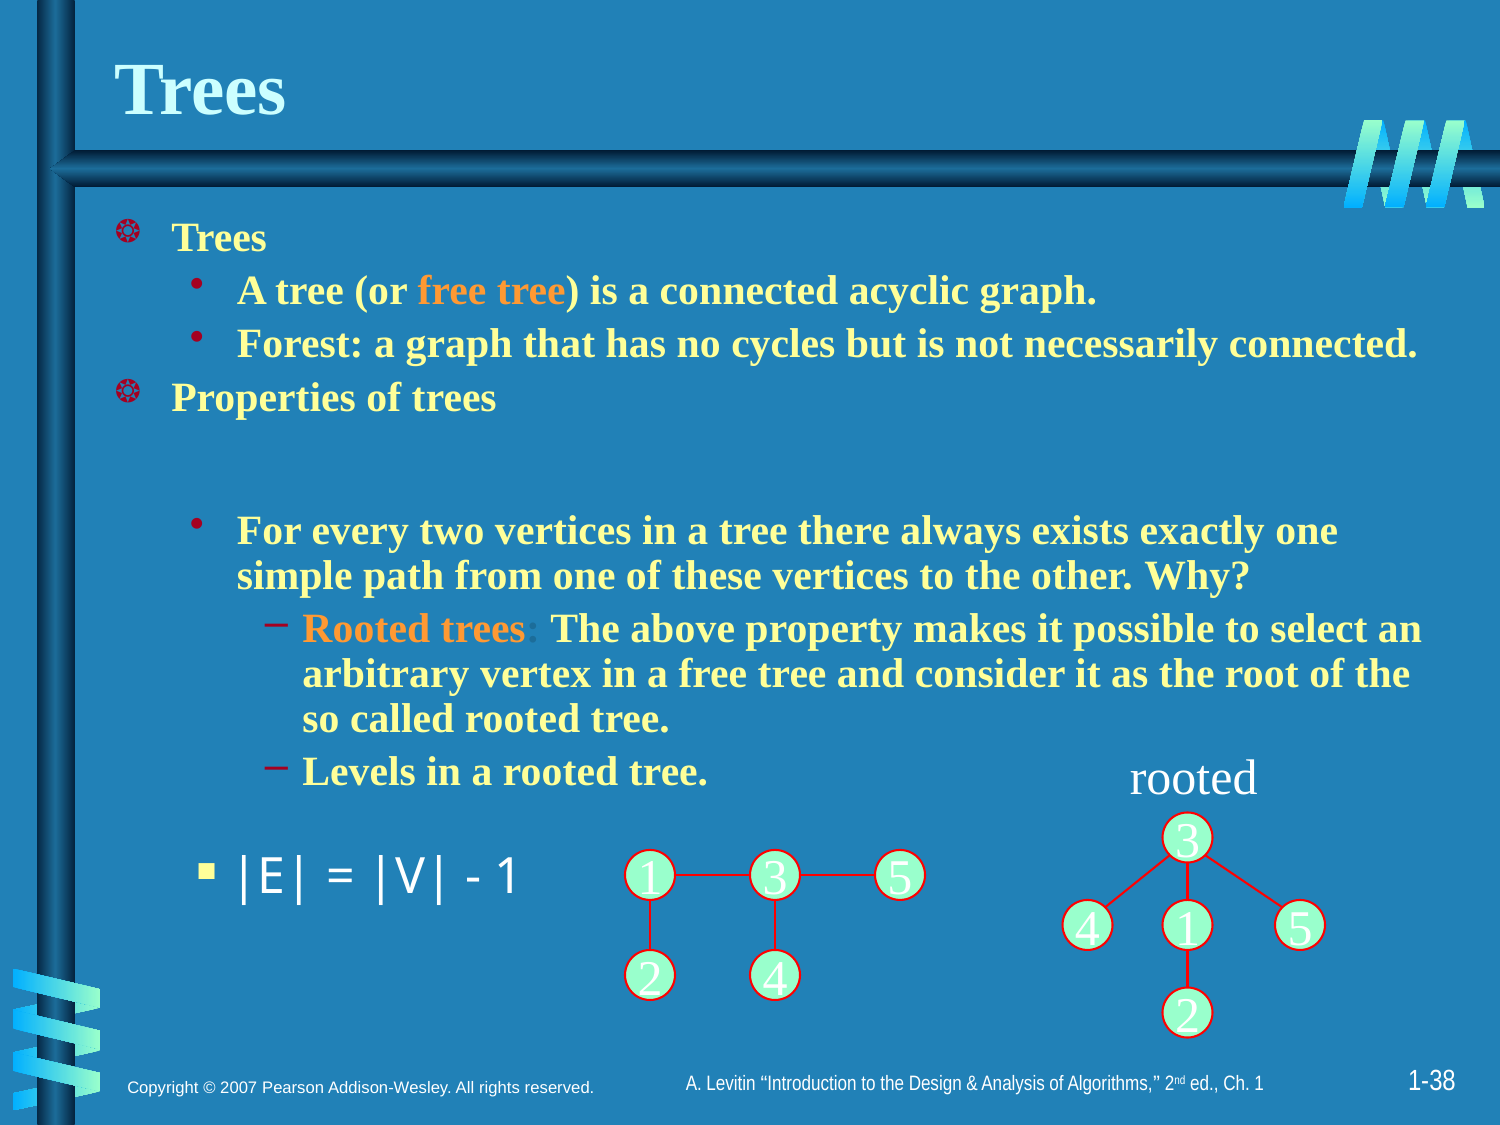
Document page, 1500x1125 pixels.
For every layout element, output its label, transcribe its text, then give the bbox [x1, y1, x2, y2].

list Trees A tree (or free tree) is a connected acyclic graph. Forest: a graph that has no cycles but is not necessarily connected. Properties of trees For every two vertices in a tree there always exists exactly one simple path from one of these vertices to the other. Why? Rooted trees: The above property makes it possible to select an arbitrary vertex in a free tree and consider it as the root of the so called rooted tree. Levels in a rooted tree. [99, 207, 1463, 1013]
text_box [624, 849, 925, 1000]
title Trees [99, 24, 1345, 138]
text_box |E| = |V| - 1 [106, 843, 538, 913]
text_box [1062, 737, 1325, 1038]
slide_number 1- [1158, 1054, 1471, 1105]
